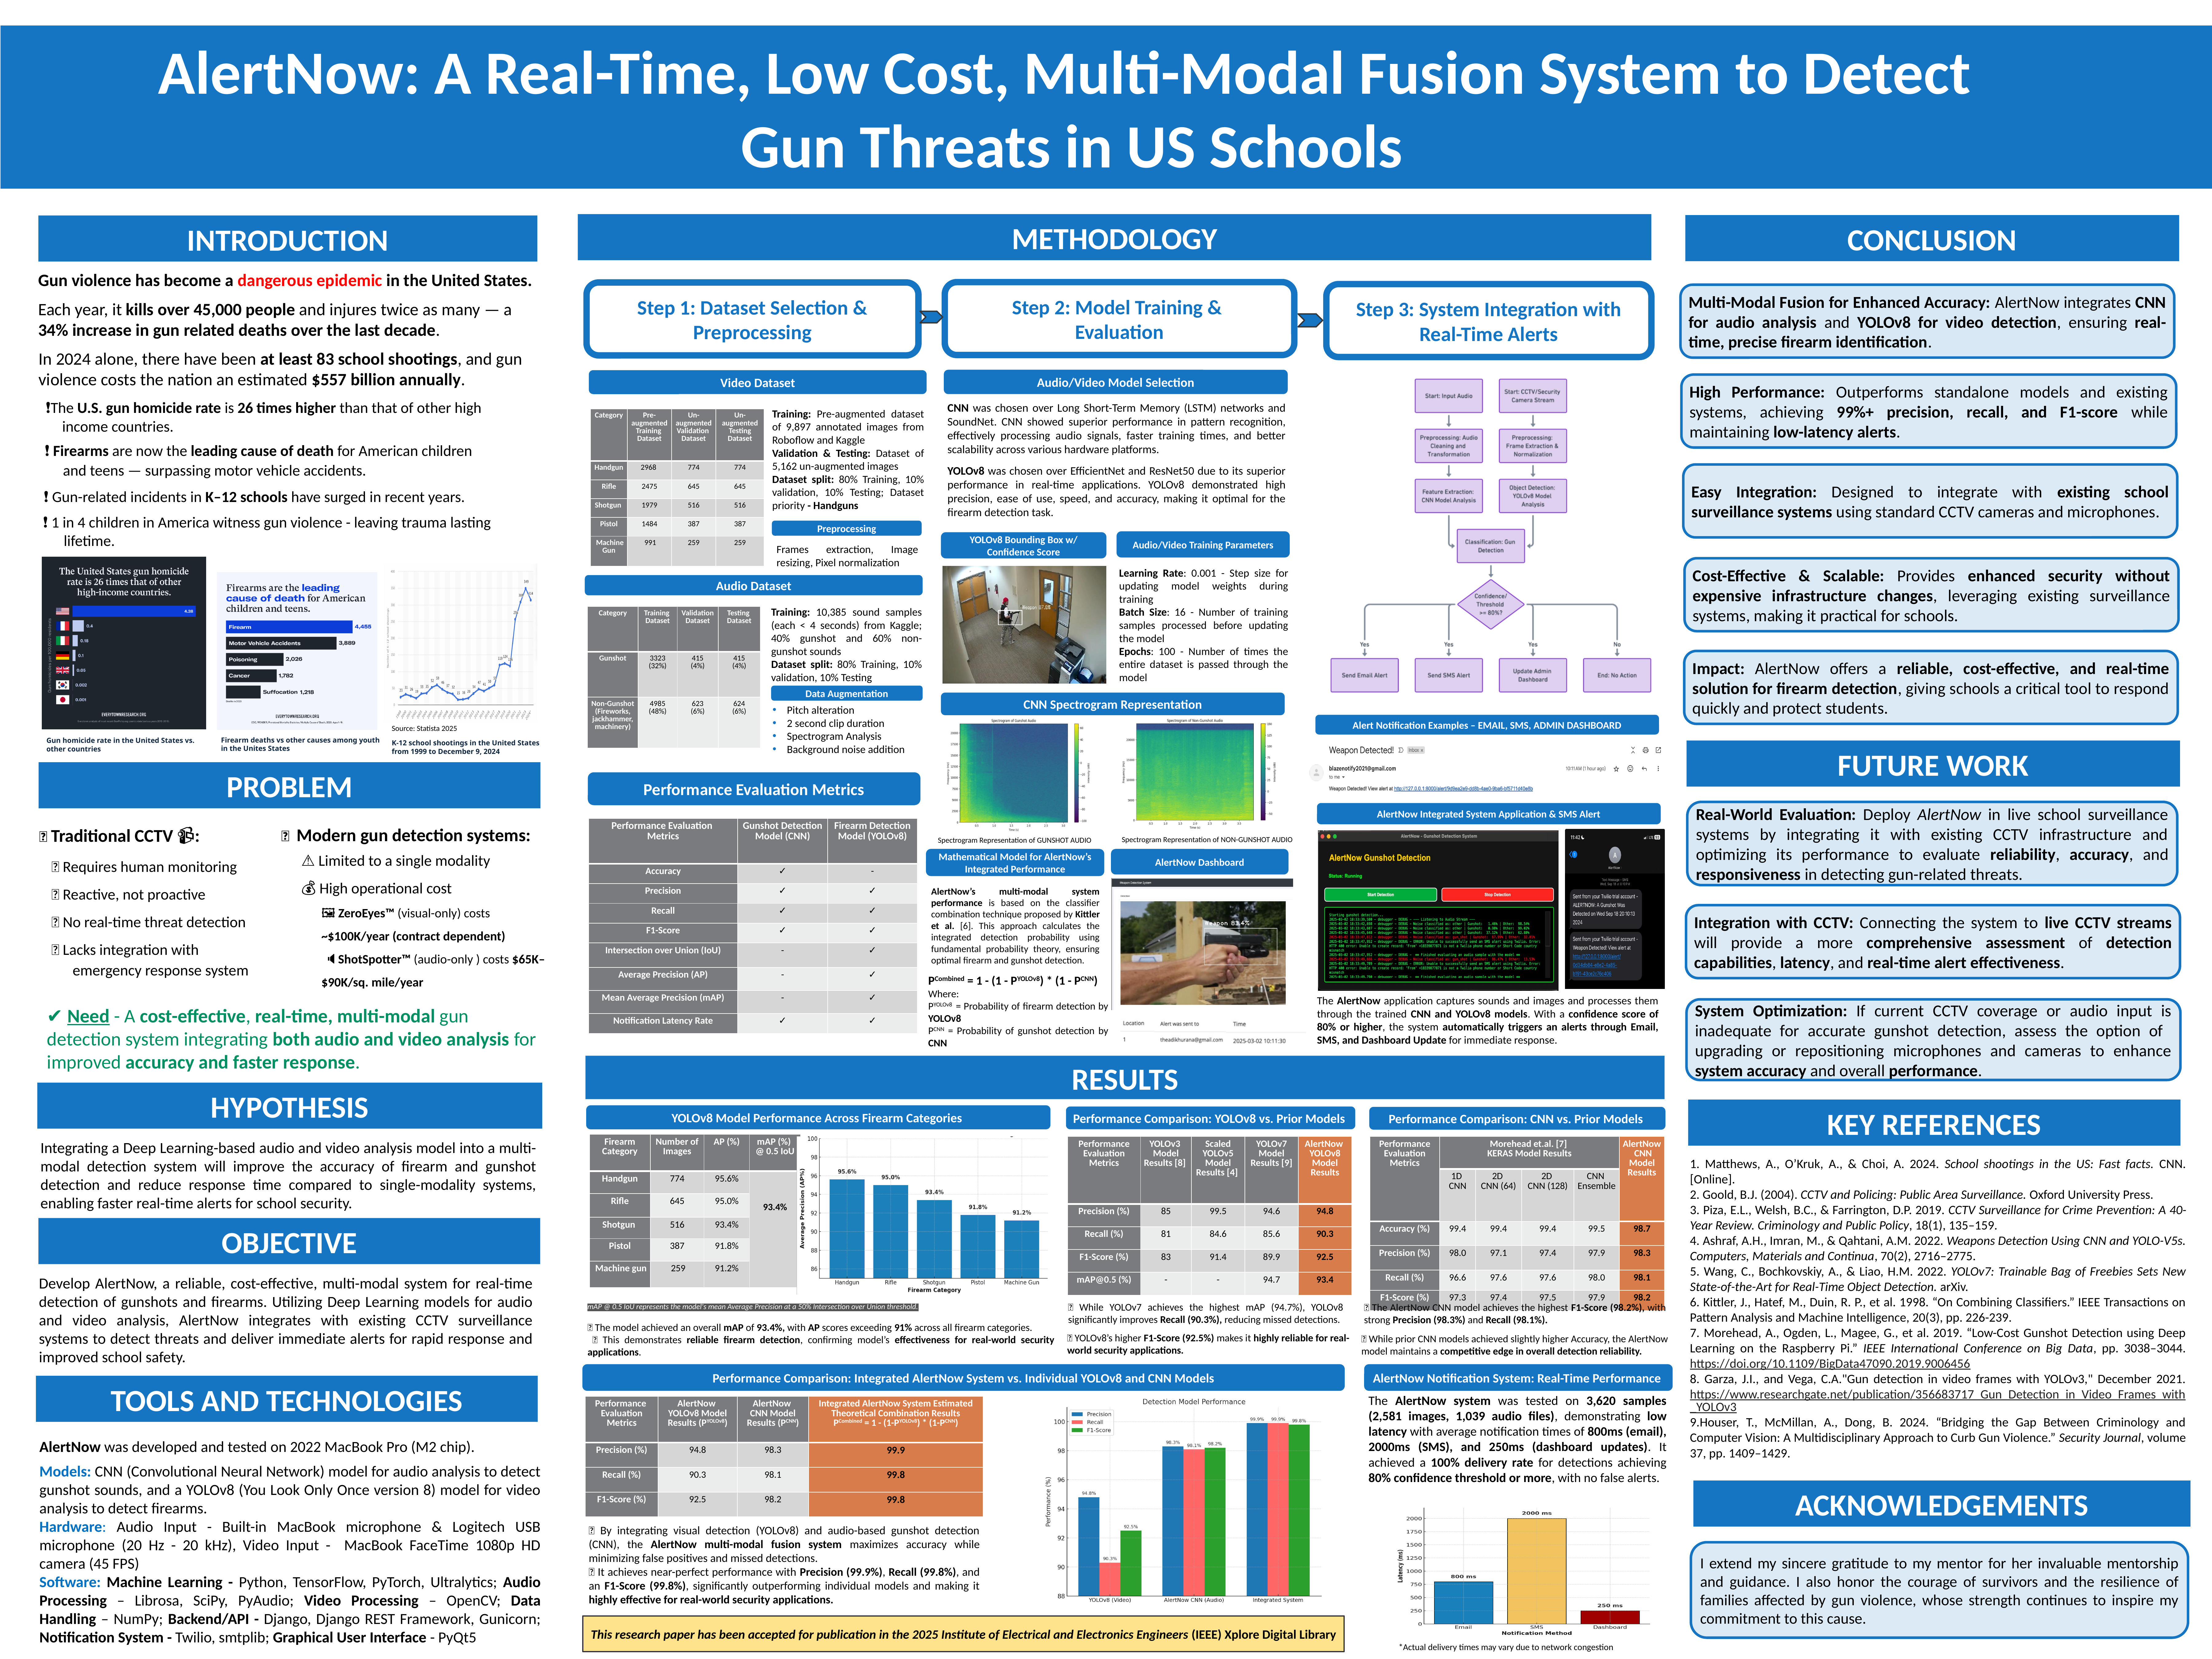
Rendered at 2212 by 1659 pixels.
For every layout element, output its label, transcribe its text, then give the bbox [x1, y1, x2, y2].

text_box Matthews, A., O’Kruk, A., & Choi, A. 2024. School shootings in the US: Fast facts. CNN. [Online]. Goold, B.J. (2004). CCTV and Policing: Public Area Surveillance. Oxford University Press. Piza, E.L., Welsh, B.C., & Farrington, D.P. 2019. CCTV Surveillance for Crime Prevention: A 40-Year Review. Criminology and Public Policy, 18(1), 135–159. Ashraf, A.H., Imran, M., & Qahtani, A.M. 2022. Weapons Detection Using CNN and YOLO-V5s. Computers, Materials and Continua, 70(2), 2716–2775. Wang, C., Bochkovskiy, A., & Liao, H.M. 2022. YOLOv7: Trainable Bag of Freebies Sets New State-of-the-Art for Real-Time Object Detection. arXiv. Kittler, J., Hatef, M., Duin, R. P., et al. 1998. “On Combining Classifiers.” IEEE Transactions on Pattern Analysis and Machine Intelligence, 20(3), pp. 226-239. Morehead, A., Ogden, L., Magee, G., et al. 2019. “Low-Cost Gunshot Detection using Deep Learning on the Raspberry Pi.” IEEE International Conference on Big Data, pp. 3038–3044. https://doi.org/10.1109/BigData47090.2019.9006456 Garza, J.I., and Vega, C.A."Gun detection in video frames with YOLOv3," December 2021. https://www.researchgate.net/publication/356683717_Gun_Detection_in_Video_Frames_with_YOLOv3 Houser, T., McMillan, A., Dong, B. 2024. “Bridging the Gap Between Criminology and Computer Vision: A Multidisciplinary Approach to Curb Gun Violence.” Security Journal, volume 37, pp. 1409–1429. [1685, 1153, 2191, 1465]
table_cell Machine gun [590, 1261, 650, 1287]
table_header Firearm Detection Model (YOLOv8) [828, 819, 917, 863]
table_cell 99.4 [1522, 1222, 1574, 1245]
text_box and teens — surpassing motor vehicle accidents. [58, 458, 512, 481]
picture [383, 563, 537, 722]
text_box Pitch alteration 2 second clip duration Spectrogram Analysis Background noise addition [768, 700, 931, 758]
text_box Integrating a Deep Learning-based audio and video analysis model into a multi-modal detection system will improve the accuracy of firearm and gunshot detection and reduce response time compared to single-modality systems, enabling faster real-time alerts for school security. [36, 1135, 541, 1214]
text_box KEY REFERENCES [1688, 1100, 2181, 1146]
table_cell 991 [628, 536, 671, 566]
table_header Performance Evaluation Metrics [586, 1397, 658, 1442]
table_cell 97.4 [1476, 1291, 1521, 1298]
text_box 📌 YOLOv8’s higher F1-Score (92.5%) makes it highly reliable for real-world security applications. [1062, 1329, 1355, 1358]
picture [933, 714, 1106, 839]
picture [1110, 712, 1289, 841]
text_box Gun violence has become a dangerous epidemic in the United States. [33, 267, 545, 292]
text_box The AlertNow system was tested on 3,620 samples (2,581 images, 1,039 audio files), demonstrating low latency with average notification times of 800ms (email), 2000ms (SMS), and 250ms (dashboard updates). It achieved a 100% delivery rate for detections achieving 80% confidence threshold or more, with no false alerts. [1364, 1390, 1671, 1487]
table_header Un-augmented Validation Dataset [672, 409, 716, 460]
text_box Audio/Video Training Parameters [1116, 535, 1290, 558]
table_cell 415 (4%) [677, 653, 718, 697]
table_cell 98.1 [1620, 1270, 1664, 1290]
table_cell 97.3 [1440, 1291, 1475, 1298]
text_box Spectrogram Representation of GUNSHOT AUDIO [933, 841, 1097, 847]
table_cell 645 [651, 1194, 704, 1217]
table_cell ✓ [738, 904, 827, 923]
text_box Gun homicide rate in the United States vs. other countries [42, 734, 212, 755]
text_box Easy Integration: Designed to integrate with existing school surveillance systems using standard CCTV cameras and microphones. [1682, 464, 2178, 538]
table_cell 97.1 [1476, 1246, 1521, 1270]
table_cell ✓ [828, 904, 917, 923]
table_cell ✓ [738, 884, 827, 903]
text_box High Performance: Outperforms standalone models and existing systems, achieving 99%+ precision, recall, and F1-score while maintaining low-latency alerts. [1681, 374, 2177, 448]
picture [217, 572, 377, 730]
text_box [1297, 313, 1324, 327]
text_box Develop AlertNow, a reliable, cost-effective, multi-modal system for real-time detection of gunshots and firearms. Utilizing Deep Learning models for audio and video analysis, AlertNow integrates with existing CCTV surveillance systems to detect threats and deliver immediate alerts for rapid response and improved school safety. [34, 1271, 537, 1368]
table_cell - [1192, 1273, 1245, 1295]
table_cell 97.4 [1522, 1246, 1574, 1270]
table_cell Recall (%) [1370, 1270, 1439, 1290]
picture [41, 557, 206, 729]
table_cell 99.4 [1476, 1222, 1521, 1245]
table_cell - [738, 943, 827, 967]
table_header Performance Evaluation Metrics [1370, 1137, 1439, 1221]
table_cell 2D CNN (64) [1476, 1170, 1521, 1221]
table_cell Shotgun [591, 499, 627, 517]
table_cell F1-Score (%) [1068, 1250, 1140, 1272]
table_cell 94.7 [1245, 1273, 1298, 1295]
table_cell 93.4% [704, 1218, 749, 1238]
table_cell F1-Score (%) [586, 1492, 658, 1516]
table_cell 387 [716, 518, 764, 536]
text_box ⚠️ Limited to a single modality 💰 High operational cost [296, 839, 511, 899]
text_box Step 1: Dataset Selection & Preprocessing [586, 282, 919, 356]
table_header Firearm Category [590, 1135, 650, 1170]
picture [1305, 736, 1665, 810]
table_cell 97.6 [1476, 1270, 1521, 1290]
table_cell ✓ [828, 884, 917, 903]
picture [943, 566, 1107, 684]
picture [1042, 1395, 1325, 1606]
table_cell 3323 (32%) [638, 653, 677, 697]
text_box AlertNow’s multi-modal system performance is based on the classifier combination technique proposed by Kittler et al. [6]. This approach calculates the integrated detection probability using fundamental probability theory, ensuring optimal firearm and gunshot detection. [927, 883, 1104, 968]
table_cell 2968 [628, 462, 671, 480]
table_cell Precision (%) [1068, 1205, 1140, 1226]
table_cell Shotgun [590, 1218, 650, 1238]
table_cell 2D CNN (128) [1522, 1170, 1574, 1221]
table_cell 92.5 [1299, 1250, 1351, 1272]
table_cell 516 [651, 1218, 704, 1238]
text_box System Optimization: If current CCTV coverage or audio input is inadequate for accurate gunshot detection, assess the option of upgrading or repositioning microphones and cameras to enhance system accuracy and overall performance. [1686, 998, 2181, 1081]
text_box [919, 311, 943, 324]
table_header mAP (%) @ 0.5 IoU [750, 1135, 800, 1170]
table_cell Accuracy [589, 865, 737, 883]
table_cell CNN Ensemble [1574, 1170, 1619, 1221]
table_cell 89.9 [1245, 1250, 1298, 1272]
table_cell Handgun [590, 1172, 650, 1193]
table_cell 99.5 [1574, 1222, 1619, 1245]
table_cell Pistol [591, 518, 627, 536]
table_cell Mean Average Precision (mAP) [589, 991, 737, 1013]
text_box Alert Notification Examples – EMAIL, SMS, ADMIN DASHBOARD [1315, 729, 1659, 735]
text_box OBJECTIVE [38, 1218, 540, 1264]
table_cell 85 [1141, 1205, 1191, 1226]
table_cell mAP@0.5 (%) [1068, 1273, 1140, 1295]
text_box K-12 school shootings in the United States from 1999 to December 9, 2024 [387, 736, 553, 758]
table_cell 774 [651, 1172, 704, 1193]
text_box Step 2: Model Training & Evaluation [944, 281, 1295, 356]
table_cell Precision (%) [586, 1443, 658, 1467]
text_box emergency response system [68, 958, 276, 981]
table_cell F1-Score (%) [1370, 1291, 1439, 1298]
table_cell 97.6 [1522, 1270, 1574, 1290]
text_box Firearm deaths vs other causes among youth in the Unites States [216, 733, 392, 755]
table_header Morehead et.al. [7] KERAS Model Results [1440, 1137, 1619, 1168]
picture [796, 1136, 1048, 1295]
table_header Performance Evaluation Metrics [589, 819, 737, 863]
table_cell 95.0% [704, 1194, 749, 1217]
text_box AlertNow Integrated System Application & SMS Alert [1317, 812, 1661, 824]
table_cell 93.4 [1299, 1273, 1351, 1295]
table_cell 84.6 [1192, 1227, 1245, 1249]
table_cell 94.6 [1245, 1205, 1298, 1226]
text_box Source: Statista 2025 [387, 721, 541, 735]
text_box METHODOLOGY [578, 214, 1652, 260]
table_cell Notification Latency Rate [589, 1014, 737, 1033]
table_cell ✓ [828, 991, 917, 1013]
table_cell 92.5 [658, 1492, 737, 1516]
table_cell Recall (%) [1068, 1227, 1140, 1249]
table_header Scaled YOLOv5 Model Results [4] [1192, 1137, 1245, 1203]
text_box Each year, it kills over 45,000 people and injures twice as many — a 34% increase in gun related deaths over the last decade. [33, 296, 541, 342]
picture [1394, 1505, 1653, 1638]
table_cell Gunshot [588, 653, 638, 697]
table_cell 387 [651, 1239, 704, 1261]
text_box Spectrogram Representation of NON-GUNSHOT AUDIO [1117, 832, 1300, 846]
text_box I extend my sincere gratitude to my mentor for her invaluable mentorship and guidance. I also honor the courage of survivors and the resilience of families affected by gun violence, whose strength continues to inspire my commitment to this cause. [1690, 1541, 2189, 1638]
picture [1120, 1014, 1306, 1048]
text_box Mathematical Model for AlertNow’s Integrated Performance [926, 849, 1104, 876]
text_box Cost-Effective & Scalable: Provides enhanced security without expensive infrastructure changes, leveraging existing surveillance systems, making it practical for schools. [1684, 557, 2179, 632]
table_header Training Dataset [638, 607, 677, 651]
text_box Audio Dataset [585, 575, 923, 595]
table_cell 98.0 [1574, 1270, 1619, 1290]
table_header Performance Evaluation Metrics [1068, 1137, 1140, 1203]
table_cell 91.2% [704, 1261, 749, 1287]
text_box Video Dataset [589, 370, 927, 394]
table_cell 90.3 [658, 1468, 737, 1492]
table_cell - [738, 968, 827, 990]
table_cell 83 [1141, 1250, 1191, 1272]
table_cell 96.6 [1440, 1270, 1475, 1290]
picture [1565, 829, 1665, 989]
table_cell - [738, 991, 827, 1013]
table_header AlertNow YOLOv8 Model Results [1299, 1137, 1351, 1203]
table_header Gunshot Detection Model (CNN) [738, 819, 827, 863]
table_cell Intersection over Union (IoU) [589, 943, 737, 967]
text_box Frames extraction, Image resizing, Pixel normalization [772, 540, 923, 571]
table_cell 97.5 [1522, 1291, 1574, 1298]
table_cell 91.4 [1192, 1250, 1245, 1272]
table_cell 90.3 [1299, 1227, 1351, 1249]
text_box AlertNow Dashboard [1111, 849, 1289, 875]
table_header Pre-augmented Training Dataset [628, 409, 671, 460]
table_cell 94.8 [1299, 1205, 1351, 1226]
text_box Performance Comparison: Integrated AlertNow System vs. Individual YOLOv8 and CNN Models [582, 1364, 1345, 1391]
table_cell Rifle [591, 480, 627, 498]
table_cell 98.3 [1620, 1246, 1664, 1270]
table_cell F1-Score [589, 924, 737, 943]
table_cell 85.6 [1245, 1227, 1298, 1249]
text_box Impact: AlertNow offers a reliable, cost-effective, and real-time solution for firearm detection, giving schools a critical tool to respond quickly and protect students. [1684, 650, 2179, 725]
table_cell Precision (%) [1370, 1246, 1439, 1270]
table_cell 95.6% [704, 1172, 749, 1193]
table_header AlertNow CNN Model Results (PCNN) [738, 1397, 808, 1442]
table_cell - [1141, 1273, 1191, 1295]
table_cell Average Precision (AP) [589, 968, 737, 990]
table_cell 98.2 [1620, 1291, 1664, 1298]
text_box 📌 While prior CNN models achieved slightly higher Accuracy, the AlertNow model maintains a competitive edge in overall detection reliability. [1357, 1330, 1681, 1359]
text_box ❌ Requires human monitoring ❌ Reactive, not proactive ❌ No real-time threat detection ❌ Lacks integration with [47, 845, 273, 960]
table_cell 98.0 [1440, 1246, 1475, 1270]
text_box RESULTS [585, 1056, 1665, 1099]
table_cell 1484 [628, 518, 671, 536]
text_box Training: Pre-augmented dataset of 9,897 annotated images from Roboflow and Kaggle Validation & Testing: Dataset of 5,162 un-augmented images Dataset split: 80% Training, 10% validation, 10% Testing; Dataset priority - Handguns [767, 404, 929, 514]
table_cell ✓ [828, 968, 917, 990]
table_cell Non-Gunshot (Fireworks, jackhammer, machinery) [588, 697, 638, 748]
table_cell Accuracy (%) [1370, 1222, 1439, 1245]
table_header Testing Dataset [719, 607, 760, 651]
table_cell 97.9 [1574, 1291, 1619, 1298]
text_box Audio/Video Model Selection [944, 370, 1288, 394]
text_box ✔️ Need - A cost-effective, real-time, multi-modal gun detection system integrating both audio and video analysis for improved accuracy and faster response. [42, 1001, 551, 1098]
table_header YOLOv3 Model Results [8] [1141, 1137, 1191, 1203]
table_cell 91.8% [704, 1239, 749, 1261]
text_box *Actual delivery times may vary due to network congestion [1394, 1641, 1621, 1654]
table_cell Pistol [590, 1239, 650, 1261]
table_cell 99.8 [809, 1492, 983, 1516]
table_header AlertNow CNN Model Results [1620, 1137, 1664, 1221]
table_cell Rifle [590, 1194, 650, 1217]
text_box FUTURE WORK [1686, 740, 2180, 787]
table_cell 516 [716, 499, 764, 517]
table_cell Handgun [591, 462, 627, 480]
table_header Number of Images [651, 1135, 704, 1170]
text_box Preprocessing [772, 520, 922, 536]
text_box Integration with CCTV: Connecting the system to live CCTV streams will provide a more comprehensive assessment of detection capabilities, latency, and real-time alert effectiveness. [1685, 904, 2181, 979]
table_cell 774 [716, 462, 764, 480]
table_cell - [828, 865, 917, 883]
table_cell 516 [672, 499, 716, 517]
table_header AP (%) [704, 1135, 749, 1170]
text_box 📌 By integrating visual detection (YOLOv8) and audio-based gunshot detection (CNN), the AlertNow multi-modal fusion system maximizes accuracy while minimizing false positives and missed detections. 📌 It achieves near-perfect performance with Precision (99.9%), Recall (99.8%), and an F1-Score (99.8%), significantly outperforming individual models and making it highly effective for real-world security applications. [584, 1520, 985, 1608]
text_box Multi-Modal Fusion for Enhanced Accuracy: AlertNow integrates CNN for audio analysis and YOLOv8 for video detection, ensuring real-time, precise firearm identification. [1680, 284, 2175, 359]
text_box 🖼️ ZeroEyes™️ (visual-only) costs ~$100K/year (contract dependent) 🔈ShotSpotter™️ (audio-only ) costs $65K–$90K/sq. mile/year [317, 895, 552, 991]
table_cell 93.4% [750, 1172, 795, 1287]
table_cell ✓ [828, 924, 917, 943]
table_cell 81 [1141, 1227, 1191, 1249]
text_box Learning Rate: 0.001 - Step size for updating model weights during training Batch Size: 16 - Number of training samples processed before updating the model Epochs: 100 - Number of times the entire dataset is passed through the model [1114, 563, 1293, 686]
table_cell 645 [716, 480, 764, 498]
table_cell Precision [589, 884, 737, 903]
text_box The AlertNow application captures sounds and images and processes them through the trained CNN and YOLOv8 models. With a confidence score of 80% or higher, the system automatically triggers an alerts through Email, SMS, and Dashboard Update for immediate response. [1312, 991, 1663, 1048]
table_cell 1979 [628, 499, 671, 517]
table_cell 624 (6%) [719, 697, 760, 748]
table_cell 98.2 [738, 1492, 808, 1516]
table_cell 99.4 [1440, 1222, 1475, 1245]
table_cell 2475 [628, 480, 671, 498]
table_header Category [591, 409, 627, 460]
text_box ❗️ Gun-related incidents in K–12 schools have surged in recent years. [39, 484, 509, 508]
table_cell Recall (%) [586, 1468, 658, 1492]
text_box CNN was chosen over Long Short-Term Memory (LSTM) networks and SoundNet. CNN showed superior performance in pattern recognition, effectively processing audio signals, faster training times, and better scalability across various hardware platforms. YOLOv8 was chosen over EfficientNet and ResNet50 due to its superior performance in real-time applications. YOLOv8 demonstrated high precision, ease of use, speed, and accuracy, making it optimal for the firearm detection task. [943, 398, 1291, 535]
table_cell ✓ [828, 943, 917, 967]
table_cell 4985 (48%) [638, 697, 677, 748]
table_cell Recall [589, 904, 737, 923]
table_cell ✓ [738, 1014, 827, 1033]
text_box Performance Comparison: CNN vs. Prior Models [1369, 1107, 1665, 1130]
text_box PCombined = 1 - (1 - PYOLOv8) * (1 - PCNN) Where: PYOLOv8 = Probability of firearm detection by YOLOv8 PCNN = Probability of gunshot detection by CNN [924, 970, 1113, 1066]
text_box YOLOv8 Model Performance Across Firearm Categories [586, 1105, 1051, 1129]
table_cell 98.3 [738, 1443, 808, 1467]
text_box ❗️The U.S. gun homicide rate is 26 times higher than that of other high [41, 395, 527, 419]
picture [1304, 352, 1678, 727]
text_box AlertNow was developed and tested on 2022 MacBook Pro (M2 chip). Models: CNN (Convolutional Neural Network) model for audio analysis to detect gunshot sounds, and a YOLOv8 (You Look Only Once version 8) model for video analysis to detect firearms. Hardware: Audio Input - Built-in MacBook microphone & Logitech USB microphone (20 Hz - 20 kHz), Video Input - MacBook FaceTime 1080p HD camera (45 FPS) Software: Machine Learning - Python, TensorFlow, PyTorch, Ultralytics; Audio Processing – Librosa, SciPy, PyAudio; Video Processing – OpenCV; Data Handling – NumPy; Backend/API - Django, Django REST Framework, Gunicorn; Notification System - Twilio, smtplib; Graphical User Interface - PyQt5 [35, 1434, 545, 1648]
text_box CONCLUSION [1685, 215, 2179, 261]
text_box mAP @ 0.5 IoU represents the model's mean Average Precision at a 50% Intersection over Union threshold. [583, 1299, 975, 1313]
text_box Real-World Evaluation: Deploy AlertNow in live school surveillance systems by integrating it with existing CCTV infrastructure and optimizing its performance to evaluate reliability, accuracy, and responsiveness in detecting gun-related threats. [1686, 801, 2178, 886]
table_cell 97.9 [1574, 1246, 1619, 1270]
table_header YOLOv7 Model Results [9] [1245, 1137, 1298, 1203]
text_box HYPOTHESIS [37, 1082, 542, 1129]
text_box YOLOv8 Bounding Box w/ Confidence Score [941, 533, 1107, 559]
text_box ❗️ Firearms are now the leading cause of death for American children [40, 438, 503, 462]
text_box 📌 The AlertNow CNN model achieves the highest F1-Score (98.2%), with strong Precision (98.3%) and Recall (98.1%). [1359, 1298, 1671, 1328]
table_cell 98.1 [738, 1468, 808, 1492]
text_box ACKNOWLEDGEMENTS [1693, 1481, 2190, 1527]
table_cell 99.5 [1192, 1205, 1245, 1226]
text_box Performance Comparison: YOLOv8 vs. Prior Models [1066, 1106, 1355, 1129]
table_cell 259 [672, 536, 716, 566]
text_box 📌 While YOLOv7 achieves the highest mAP (94.7%), YOLOv8 significantly improves Recall (90.3%), reducing missed detections. [1063, 1298, 1348, 1328]
table_cell 623 (6%) [677, 697, 718, 748]
text_box 🛑 Traditional CCTV 📹: [35, 811, 250, 866]
table_cell 415 (4%) [719, 653, 760, 697]
table_cell 259 [651, 1261, 704, 1287]
table_cell 99.9 [809, 1443, 983, 1467]
picture [1111, 878, 1293, 1010]
text_box Data Augmentation [771, 685, 923, 700]
table_cell 99.8 [809, 1468, 983, 1492]
table_cell 94.8 [658, 1443, 737, 1467]
text_box TOOLS AND TECHNOLOGIES [36, 1376, 538, 1422]
text_box Performance Evaluation Metrics [588, 772, 920, 805]
text_box ❗️ 1 in 4 children in America witness gun violence - leaving trauma lasting lifetime. [38, 510, 569, 551]
table_header AlertNow YOLOv8 Model Results (PYOLOv8) [658, 1397, 737, 1442]
table_cell 774 [672, 462, 716, 480]
text_box Training: 10,385 sound samples (each < 4 seconds) from Kaggle; 40% gunshot and 60% non-gunshot sounds Dataset split: 80% Training, 10% validation, 10% Testing [767, 602, 927, 686]
table_cell ✓ [828, 1014, 917, 1033]
text_box [0, 25, 2212, 189]
text_box AlertNow: A Real-Time, Low Cost, Multi-Modal Fusion System to Detect Gun Threats in US Schools [25, 30, 2119, 182]
table_header Category [588, 607, 638, 651]
text_box income countries. [57, 414, 290, 437]
table_header Validation Dataset [677, 607, 718, 651]
text_box 📌 The model achieved an overall mAP of 93.4%, with AP scores exceeding 91% across all firearm categories. 📌 This demonstrates reliable firearm detection, confirming model’s effectiveness for real-world security applications. [583, 1318, 1059, 1360]
table_cell ✓ [738, 865, 827, 883]
table_cell 387 [672, 518, 716, 536]
picture [1318, 830, 1559, 991]
table_cell Machine Gun [591, 536, 627, 566]
text_box INTRODUCTION [38, 215, 537, 262]
text_box AlertNow Notification System: Real-Time Performance [1364, 1364, 1673, 1391]
table_cell 259 [716, 536, 764, 566]
text_box In 2024 alone, there have been at least 83 school shootings, and gun violence costs the nation an estimated $557 billion annually. [34, 345, 546, 391]
text_box Step 3: System Integration with Real-Time Alerts [1326, 283, 1652, 352]
table_cell 98.7 [1620, 1222, 1664, 1245]
table_cell ✓ [738, 924, 827, 943]
text_box CNN Spectrogram Representation [941, 692, 1285, 715]
table_cell 645 [672, 480, 716, 498]
text_box 🛑 Modern gun detection systems: [277, 810, 552, 847]
table_header Un-augmented Testing Dataset [716, 409, 764, 460]
table_cell 1D CNN [1440, 1170, 1475, 1221]
text_box This research paper has been accepted for publication in the 2025 Institute of Electrical and Electronics Engineers (IEEE) Xplore Digital Library [582, 1615, 1345, 1652]
text_box PROBLEM [38, 762, 541, 808]
table_header Integrated AlertNow System Estimated Theoretical Combination Results PCombined = 1 - (1-PYOLOv8) * (1-PCNN) [809, 1397, 983, 1442]
